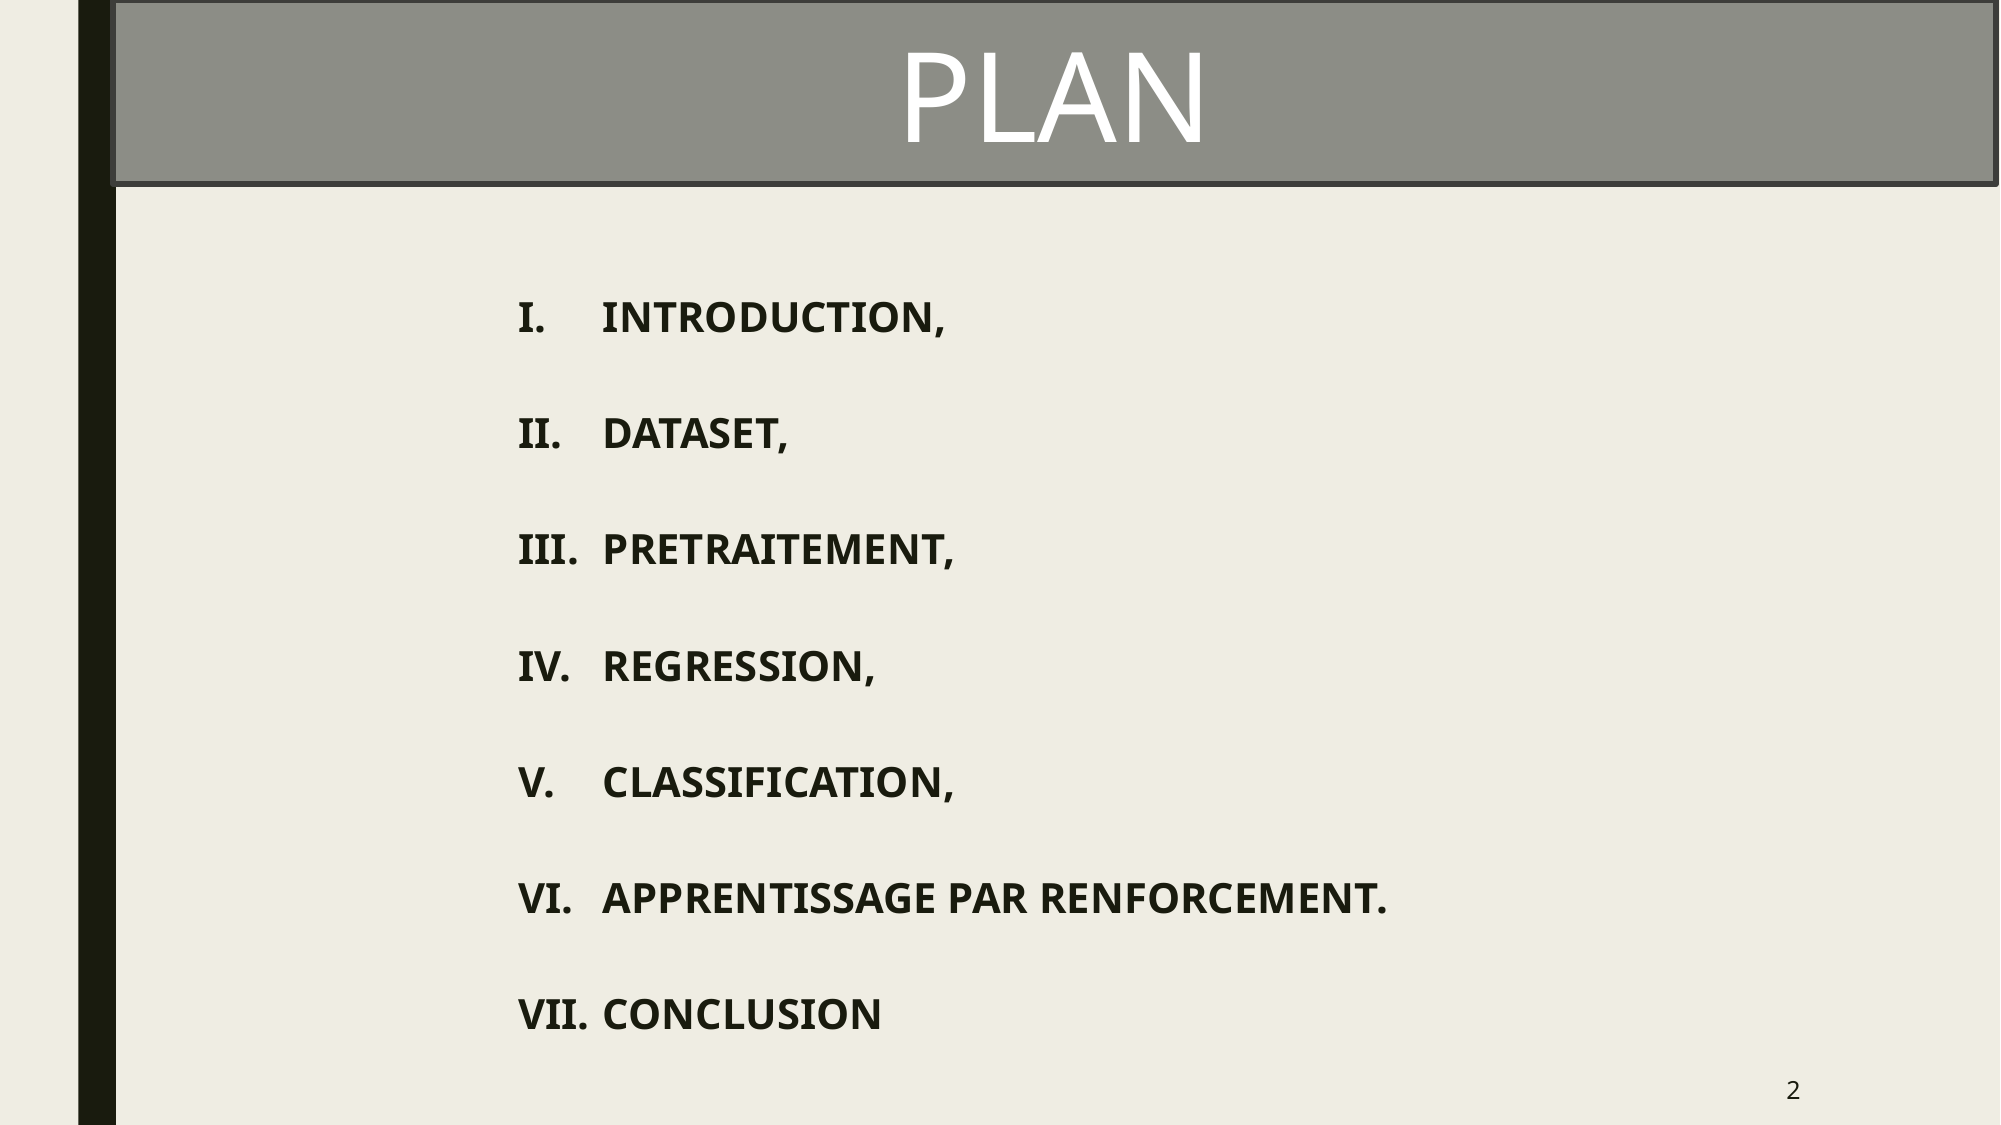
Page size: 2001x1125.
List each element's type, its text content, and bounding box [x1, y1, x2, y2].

text_box PLAN [110, 0, 1999, 187]
list INTRODUCTION, DATASET, PRETRAITEMENT, REGRESSION, CLASSIFICATION, APPRENTISSAGE PAR RENFORCEMENT. CONCLUSION [503, 223, 1606, 1070]
slide_number 2 [1553, 1058, 1816, 1125]
